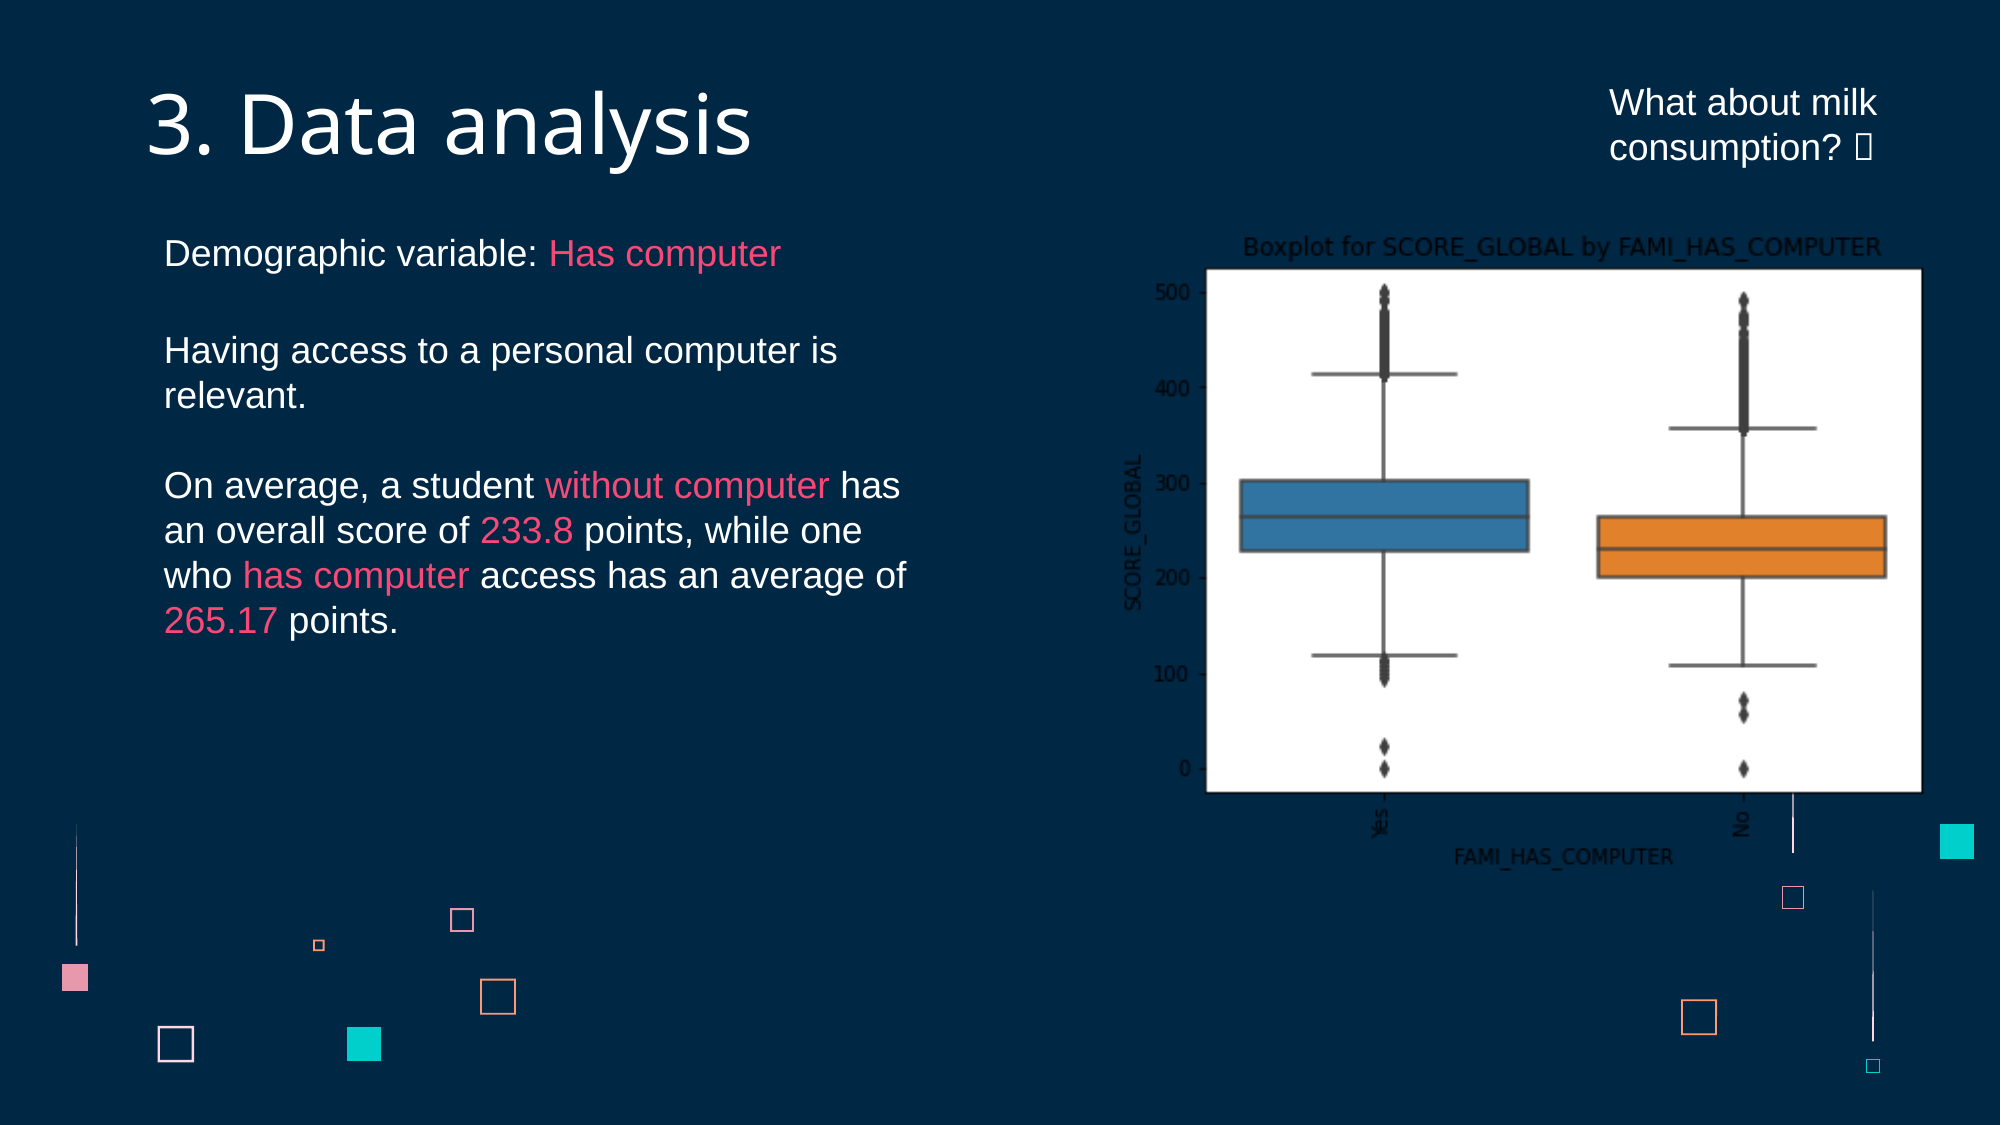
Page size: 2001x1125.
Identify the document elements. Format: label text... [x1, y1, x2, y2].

text_box Having access to a personal computer is relevant. On average, a student without computer has an overall score of 233.8 points, while one who has computer access has an average of 265.17 points. [149, 318, 948, 649]
text_box What about milk consumption?  [1594, 70, 1969, 176]
text_box Demographic variable: Has computer [149, 222, 993, 282]
title 3. Data analysis [131, 59, 1176, 187]
picture [1108, 221, 1936, 883]
